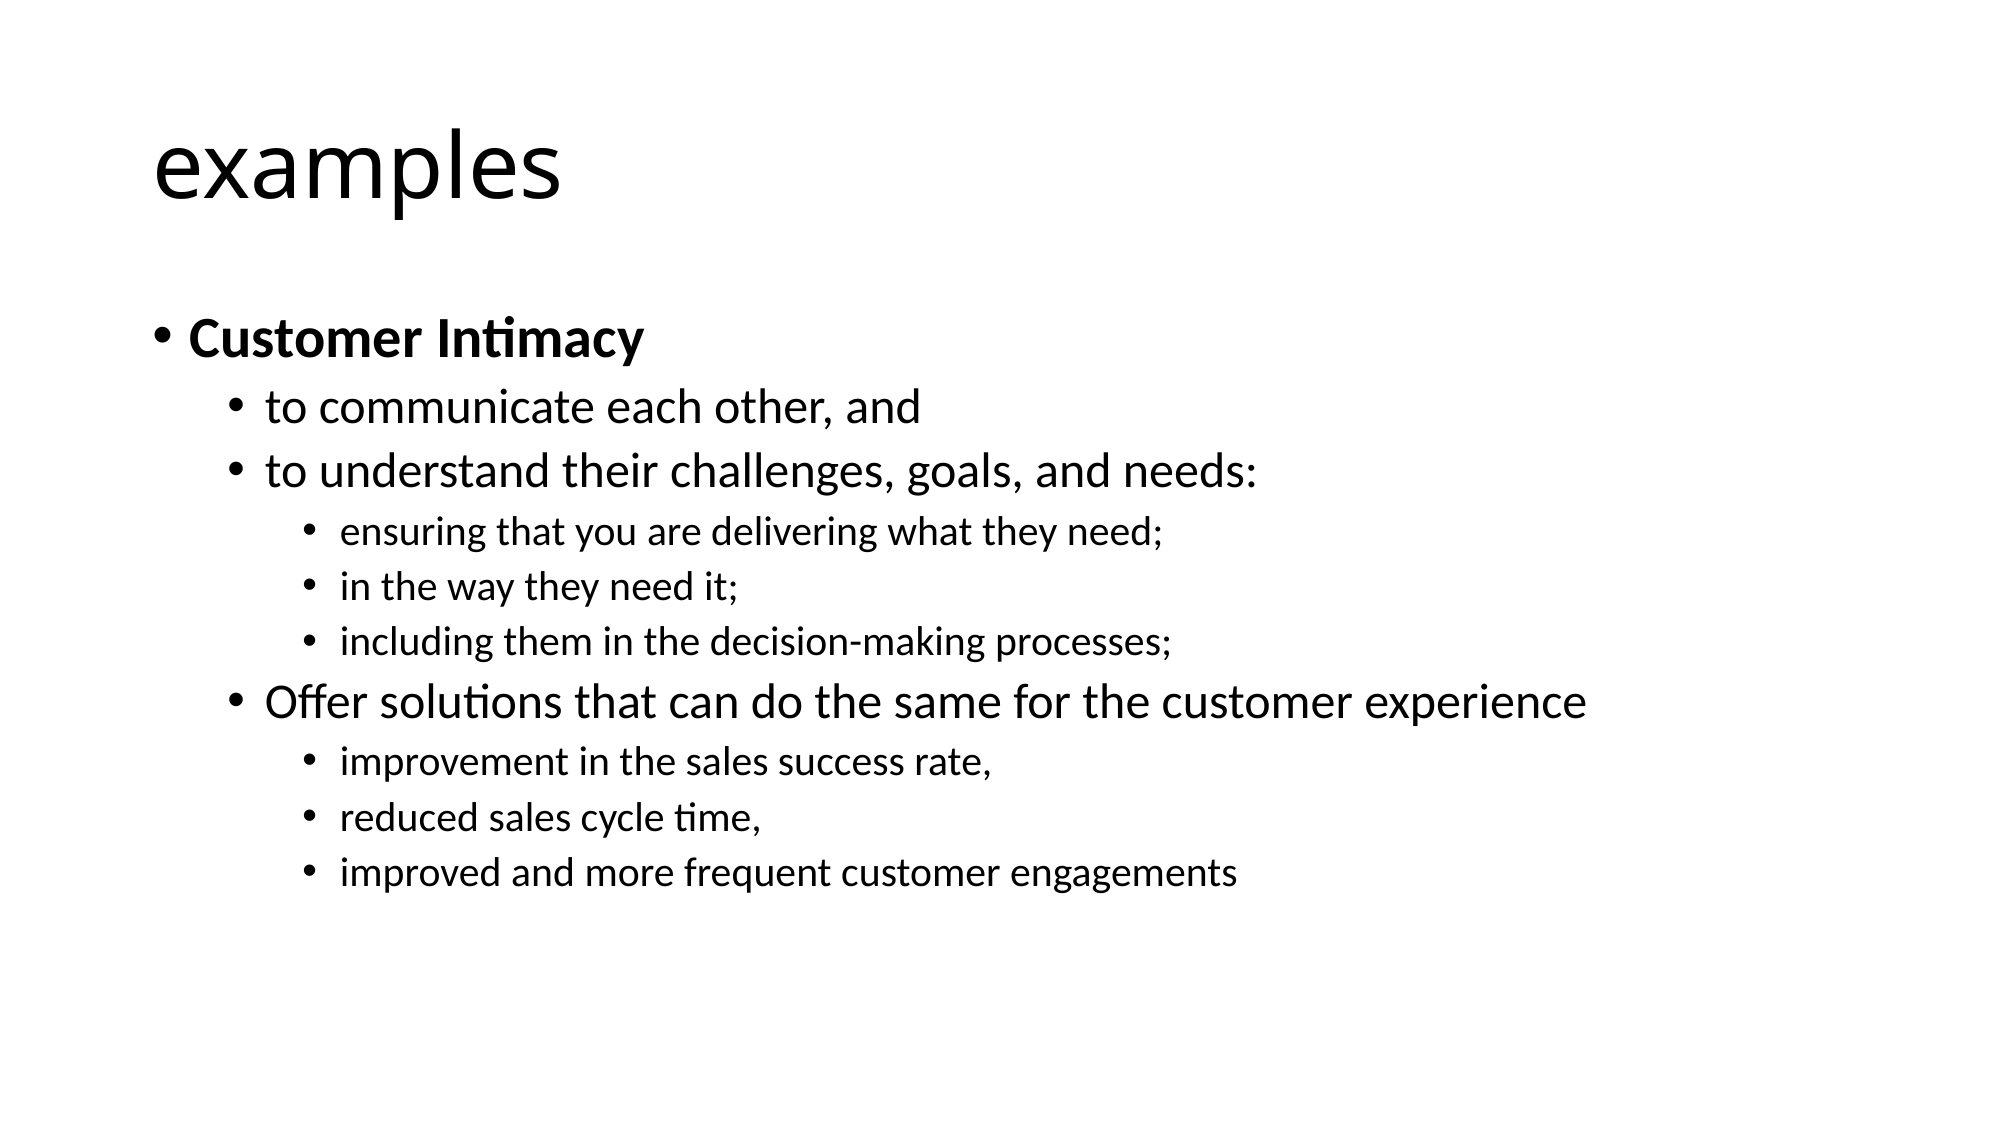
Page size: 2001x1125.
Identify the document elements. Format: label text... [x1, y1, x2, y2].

list Customer Intimacy to communicate each other, and to understand their challenges, goals, and needs: ensuring that you are delivering what they need; in the way they need it; including them in the decision-making processes; Offer solutions that can do the same for the customer experience improvement in the sales success rate, reduced sales cycle time, improved and more frequent customer engagements [137, 299, 1863, 1014]
title examples [137, 59, 1863, 278]
